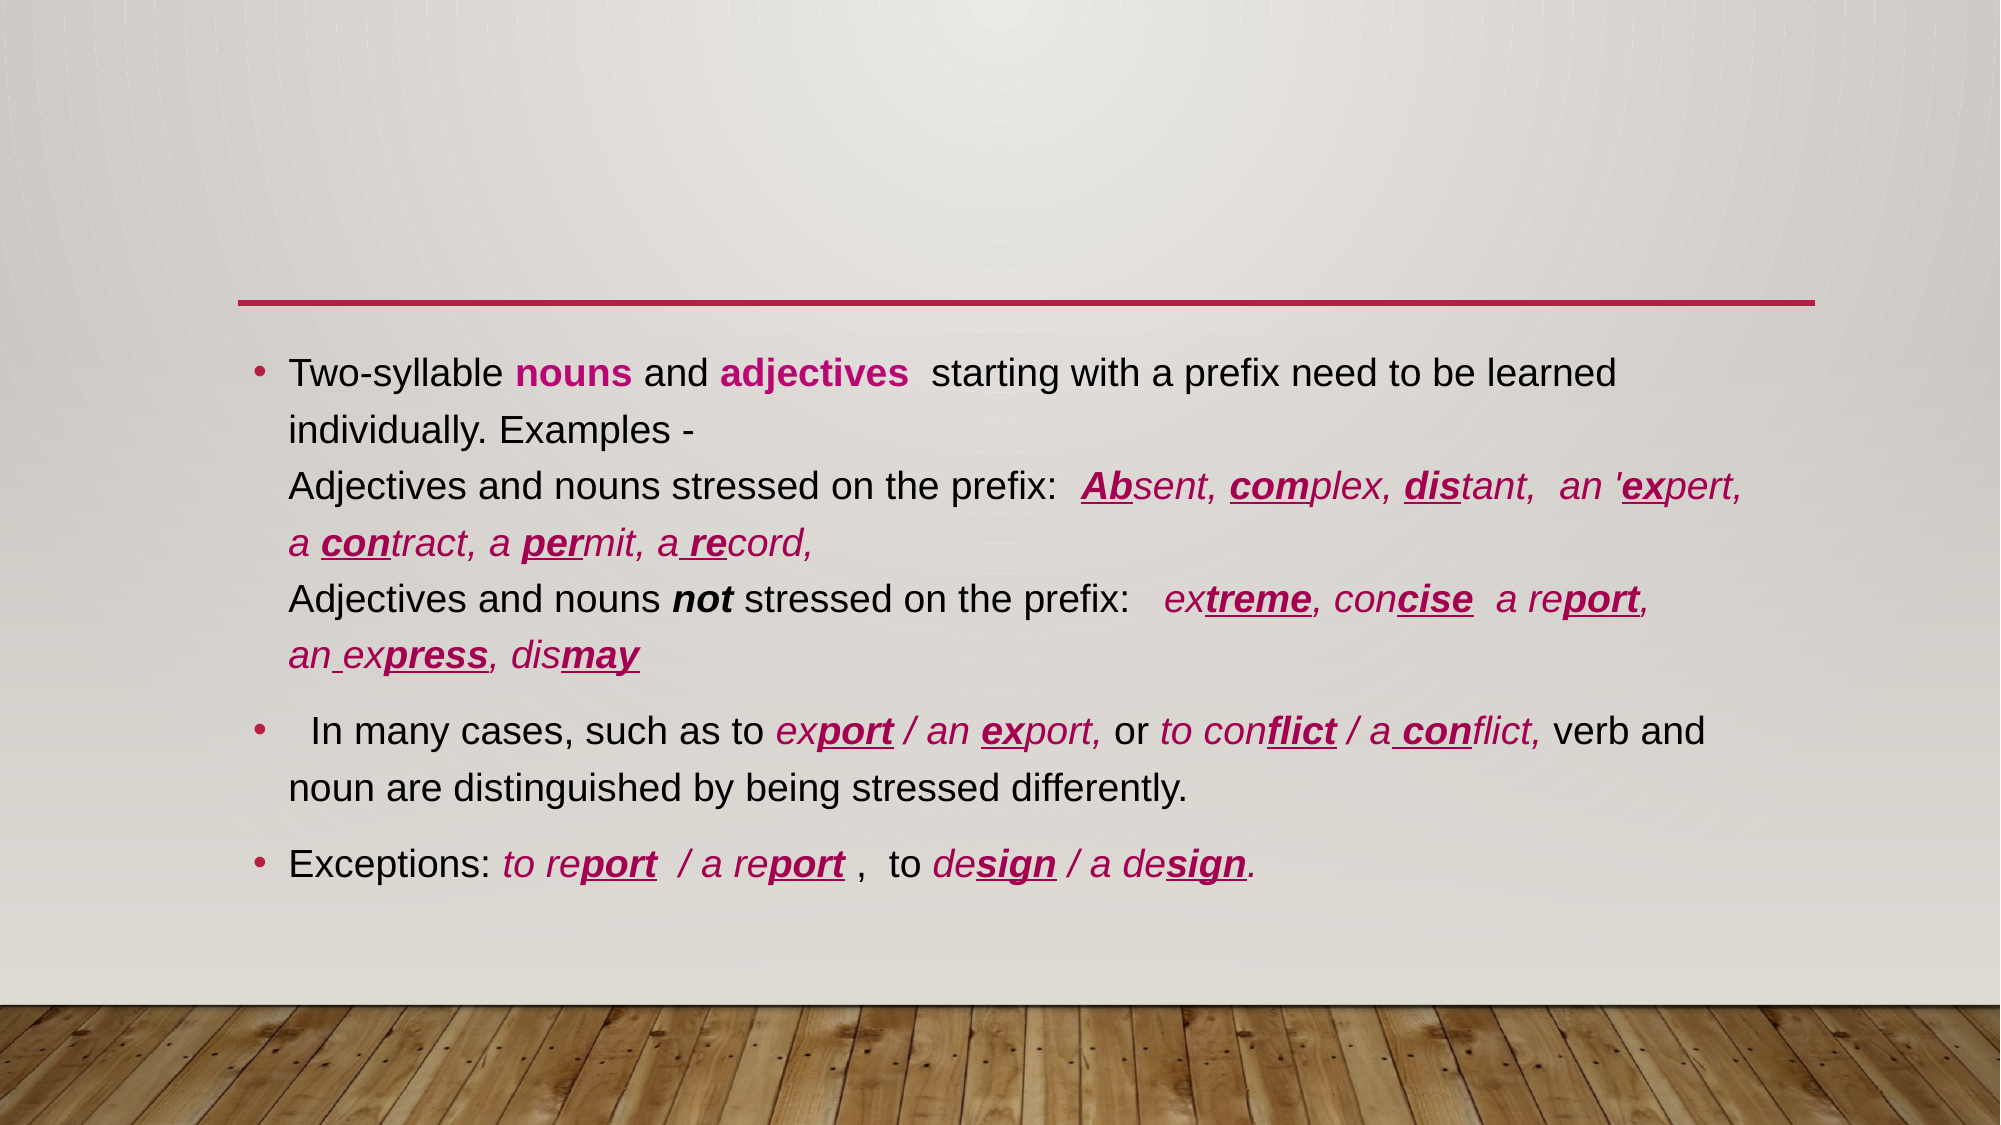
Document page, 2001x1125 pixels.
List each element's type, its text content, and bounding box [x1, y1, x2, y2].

list Two-syllable nouns and adjectives starting with a prefix need to be learned individually. Examples - Adjectives and nouns stressed on the prefix: Absent, complex, distant, an 'expert, a contract, a permit, a record, Adjectives and nouns not stressed on the prefix: extreme, concise a report, an express, dismay In many cases, such as to export / an export, or to conflict / a conflict, verb and noun are distinguished by being stressed differently. Exceptions: to report / a report , to design / a design. [238, 330, 1814, 897]
picture [0, 1005, 2000, 1125]
